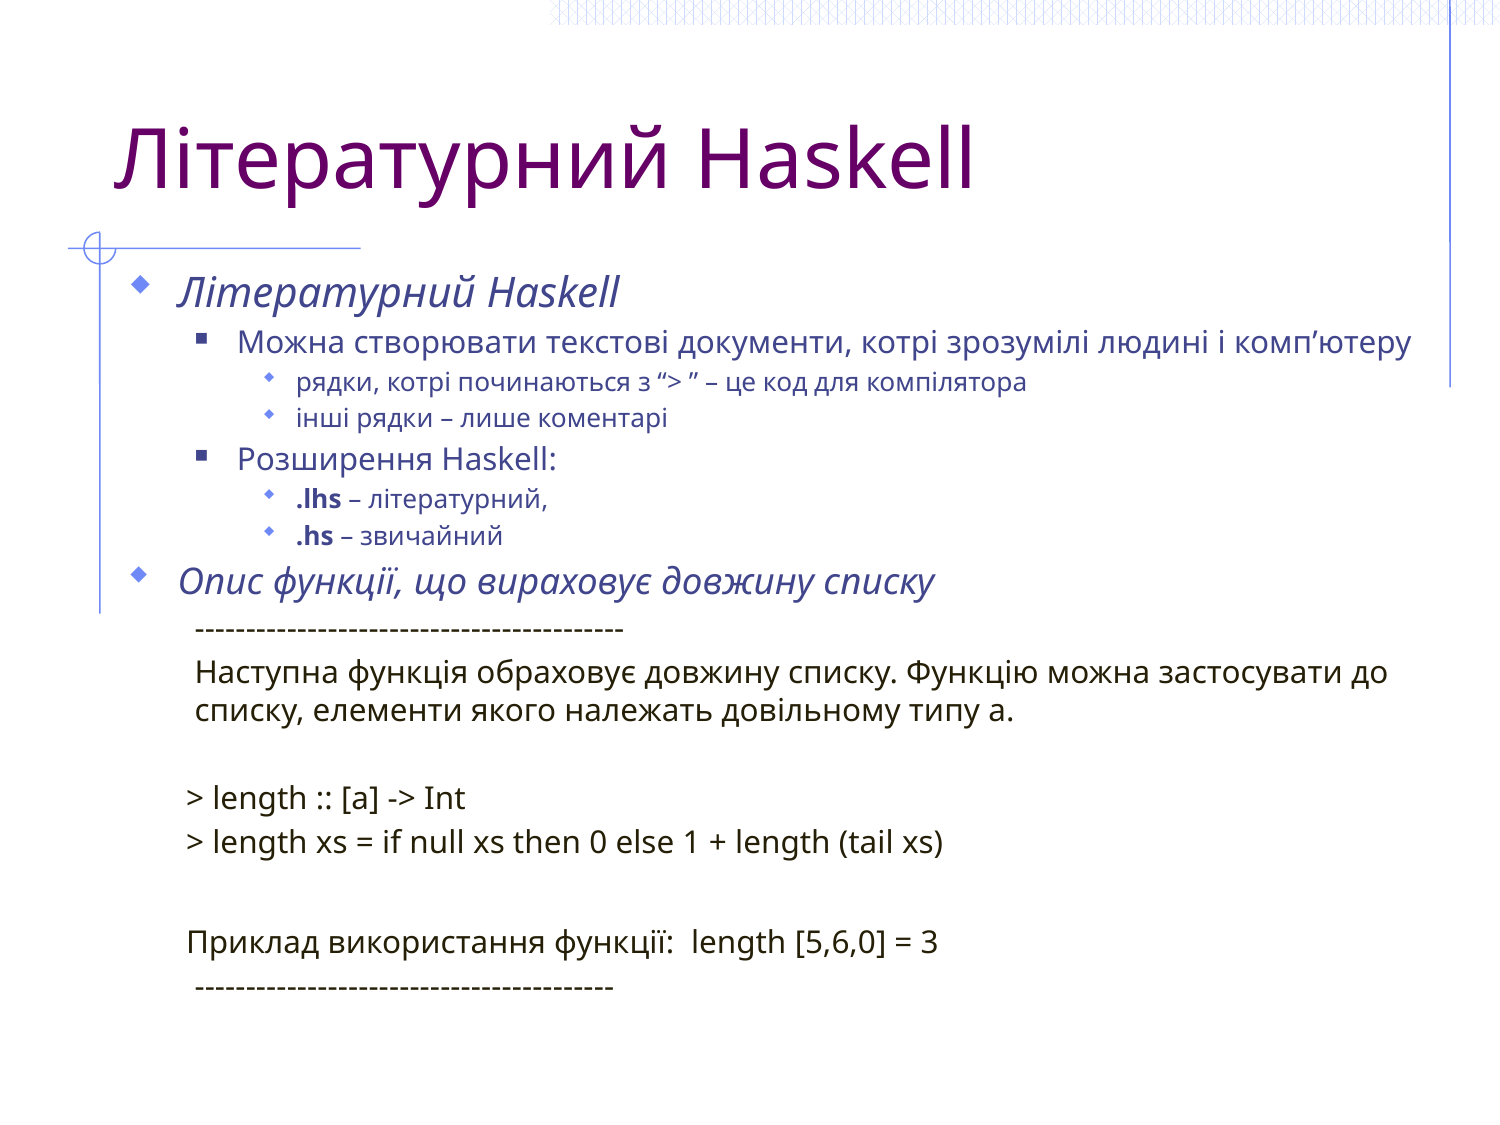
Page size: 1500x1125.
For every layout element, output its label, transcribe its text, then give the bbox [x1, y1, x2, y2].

title Літературний Haskell [99, 75, 1375, 213]
list Літературний Haskell Можна створювати текстові документи, котрі зрозумілі людині і комп’ютеру рядки, котрі починаються з “> ” – це код для компілятора інші рядки – лише коментарі Розширення Haskell: .lhs – літературний, .hs – звичайний Опис функції, що вираховує довжину списку ------------------------------------------ Наступна функція обраховує довжину списку. Функцію можна застосувати до списку, елементи якого належать довільному типу a. > length :: [a] -> Int > length xs = if null xs then 0 else 1 + length (tail xs) Приклад використання функції: length [5,6,0] = 3 ----------------------------------------- [112, 257, 1446, 1035]
